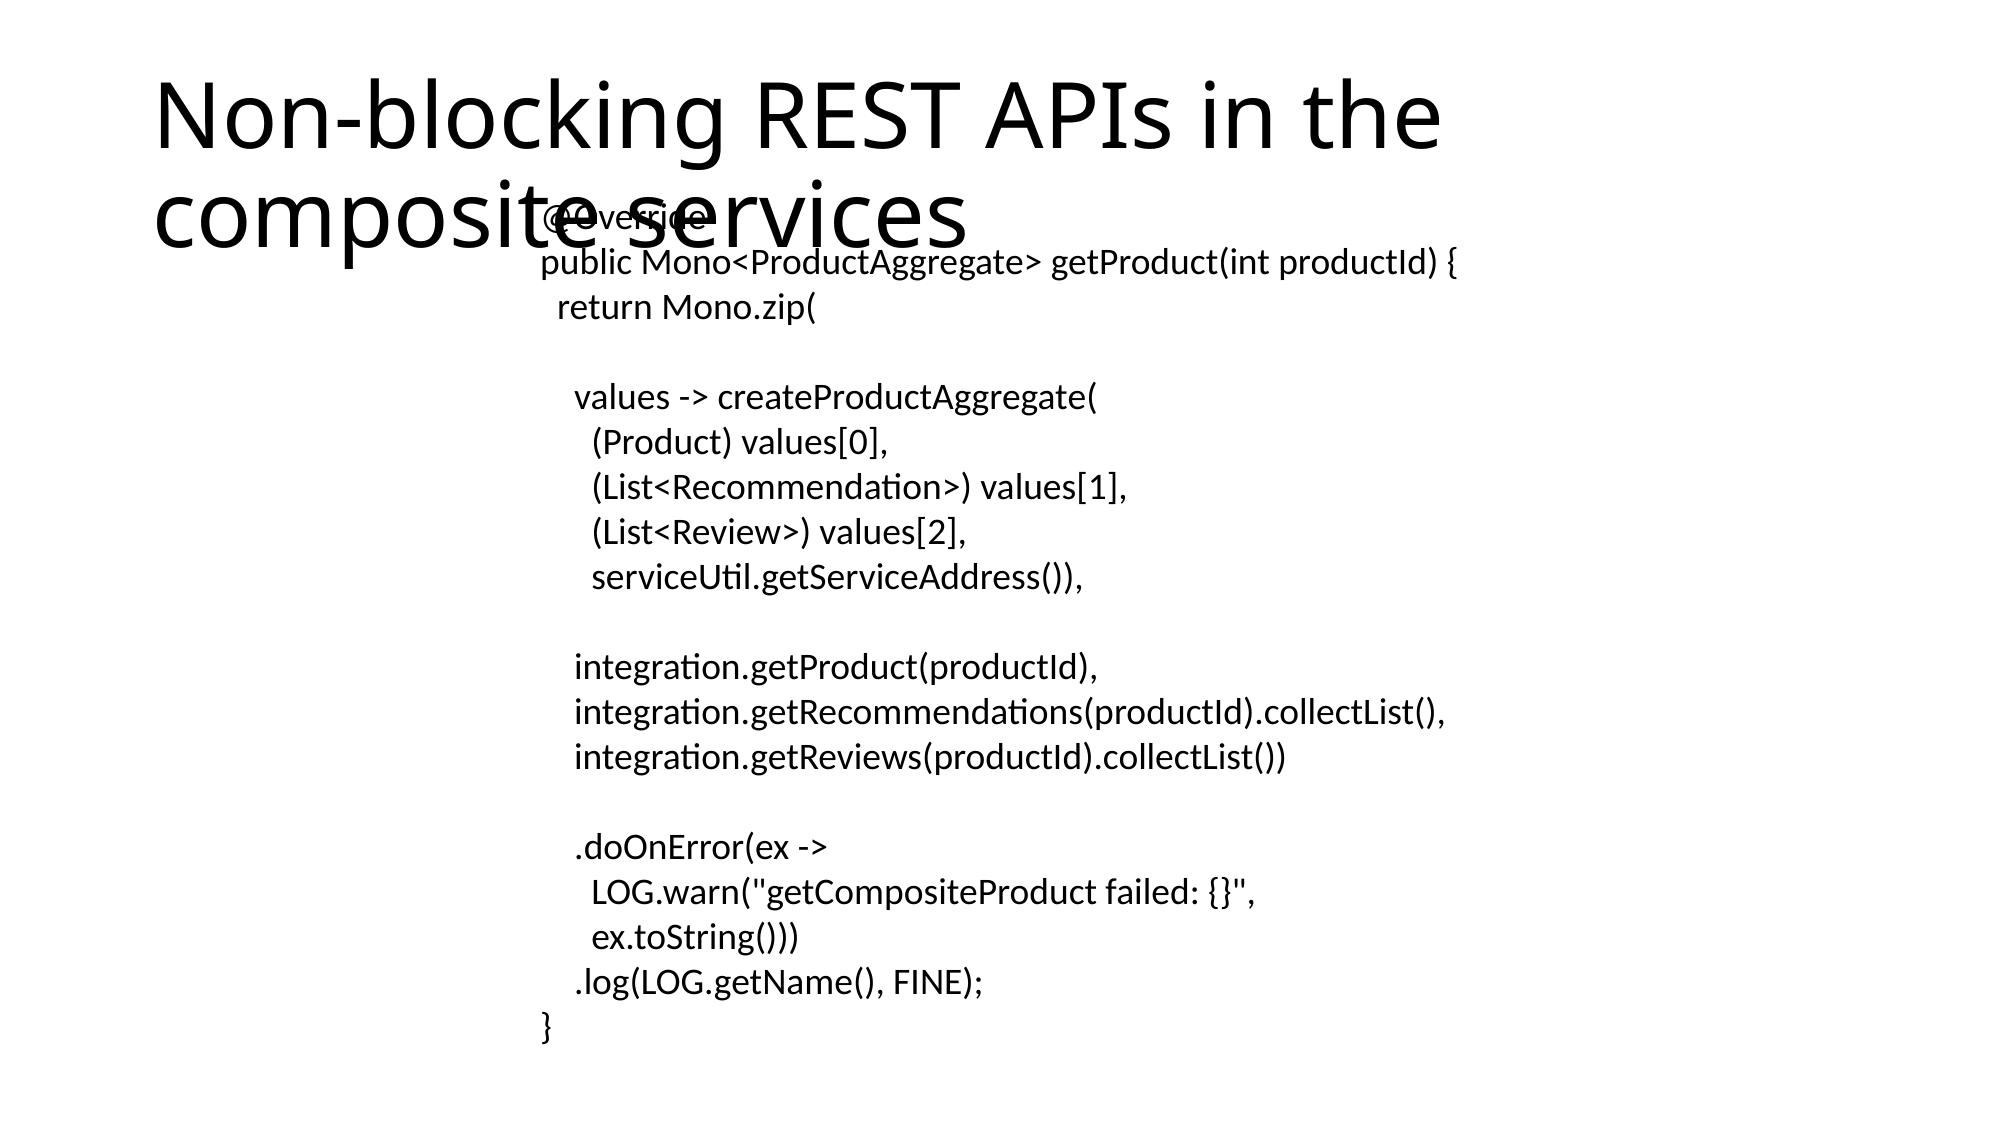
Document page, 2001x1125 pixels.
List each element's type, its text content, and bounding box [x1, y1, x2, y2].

text_box @Override public Mono<ProductAggregate> getProduct(int productId) { return Mono.zip( values -> createProductAggregate( (Product) values[0], (List<Recommendation>) values[1], (List<Review>) values[2], serviceUtil.getServiceAddress()), integration.getProduct(productId), integration.getRecommendations(productId).collectList(), integration.getReviews(productId).collectList()) .doOnError(ex -> LOG.warn("getCompositeProduct failed: {}", ex.toString())) .log(LOG.getName(), FINE); } [525, 184, 1475, 1055]
title Non-blocking REST APIs in the composite services [137, 59, 1863, 278]
